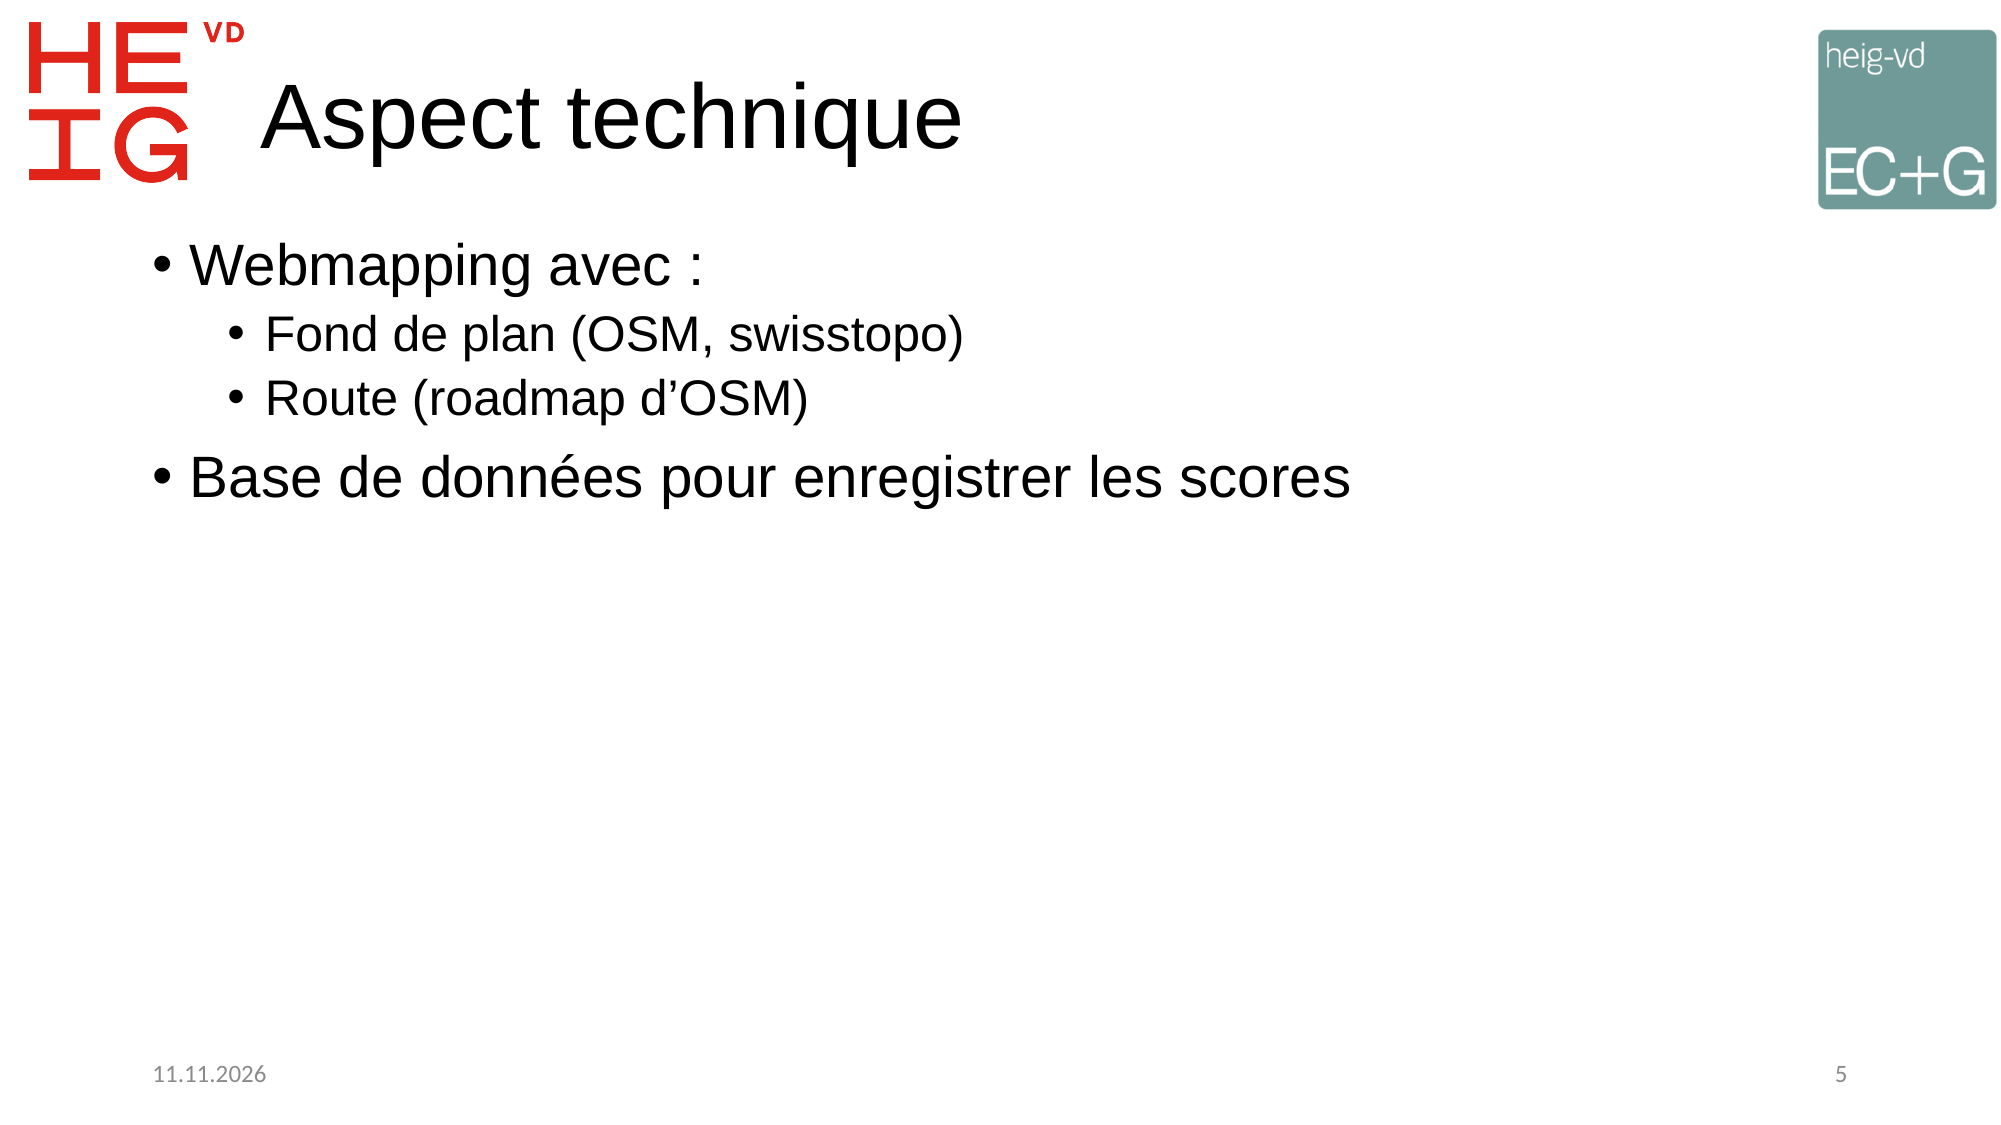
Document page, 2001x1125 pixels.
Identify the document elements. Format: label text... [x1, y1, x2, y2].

title Aspect technique [245, 10, 1971, 228]
list Webmapping avec : Fond de plan (OSM, swisstopo) Route (roadmap d’OSM) Base de données pour enregistrer les scores [137, 227, 1863, 942]
picture [1971, 26, 2000, 212]
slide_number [137, 1042, 588, 1103]
picture [29, 22, 244, 183]
slide_number 5 [1412, 1042, 1863, 1103]
